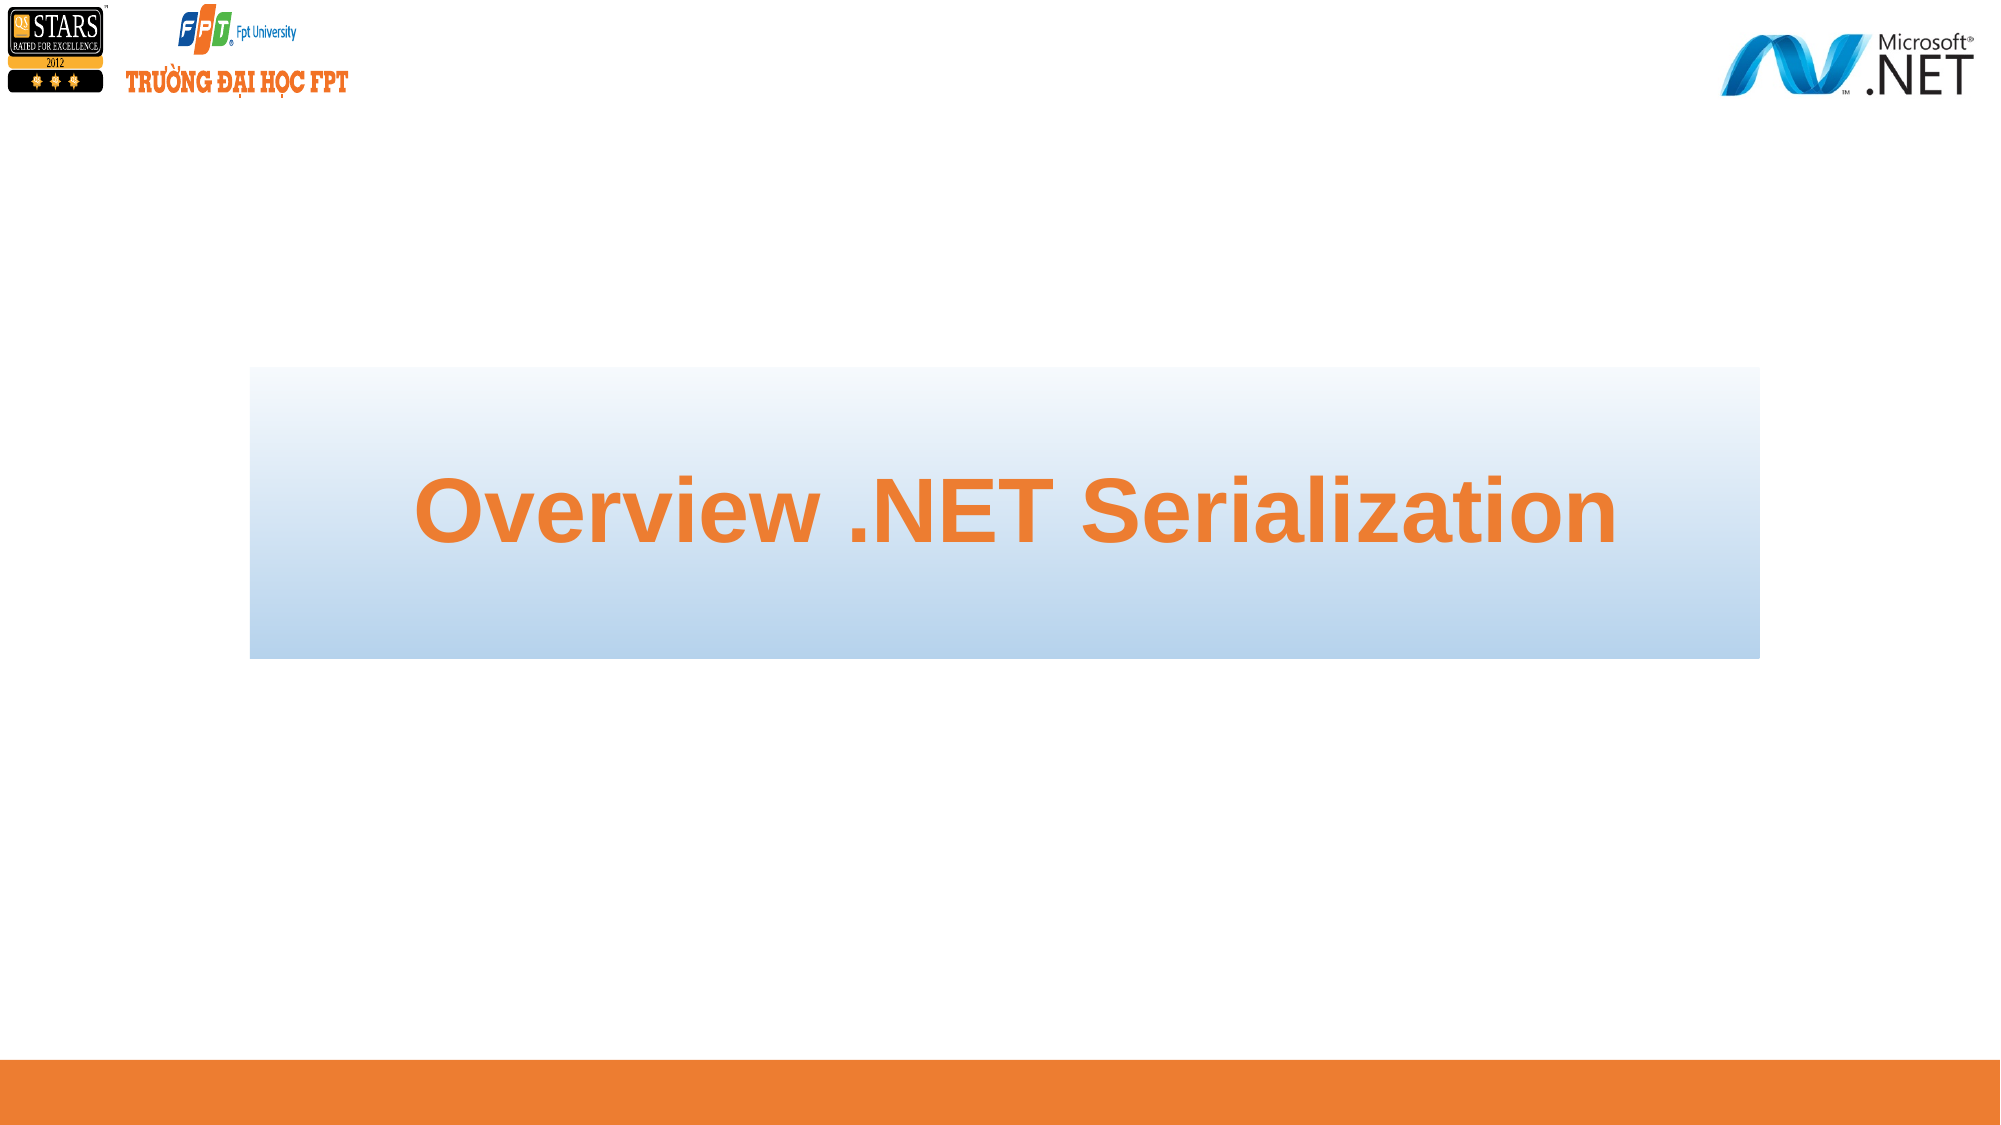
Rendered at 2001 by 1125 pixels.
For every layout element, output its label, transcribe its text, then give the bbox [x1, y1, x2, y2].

title Overview .NET Serialization [249, 367, 1760, 659]
picture [1685, 0, 2001, 129]
